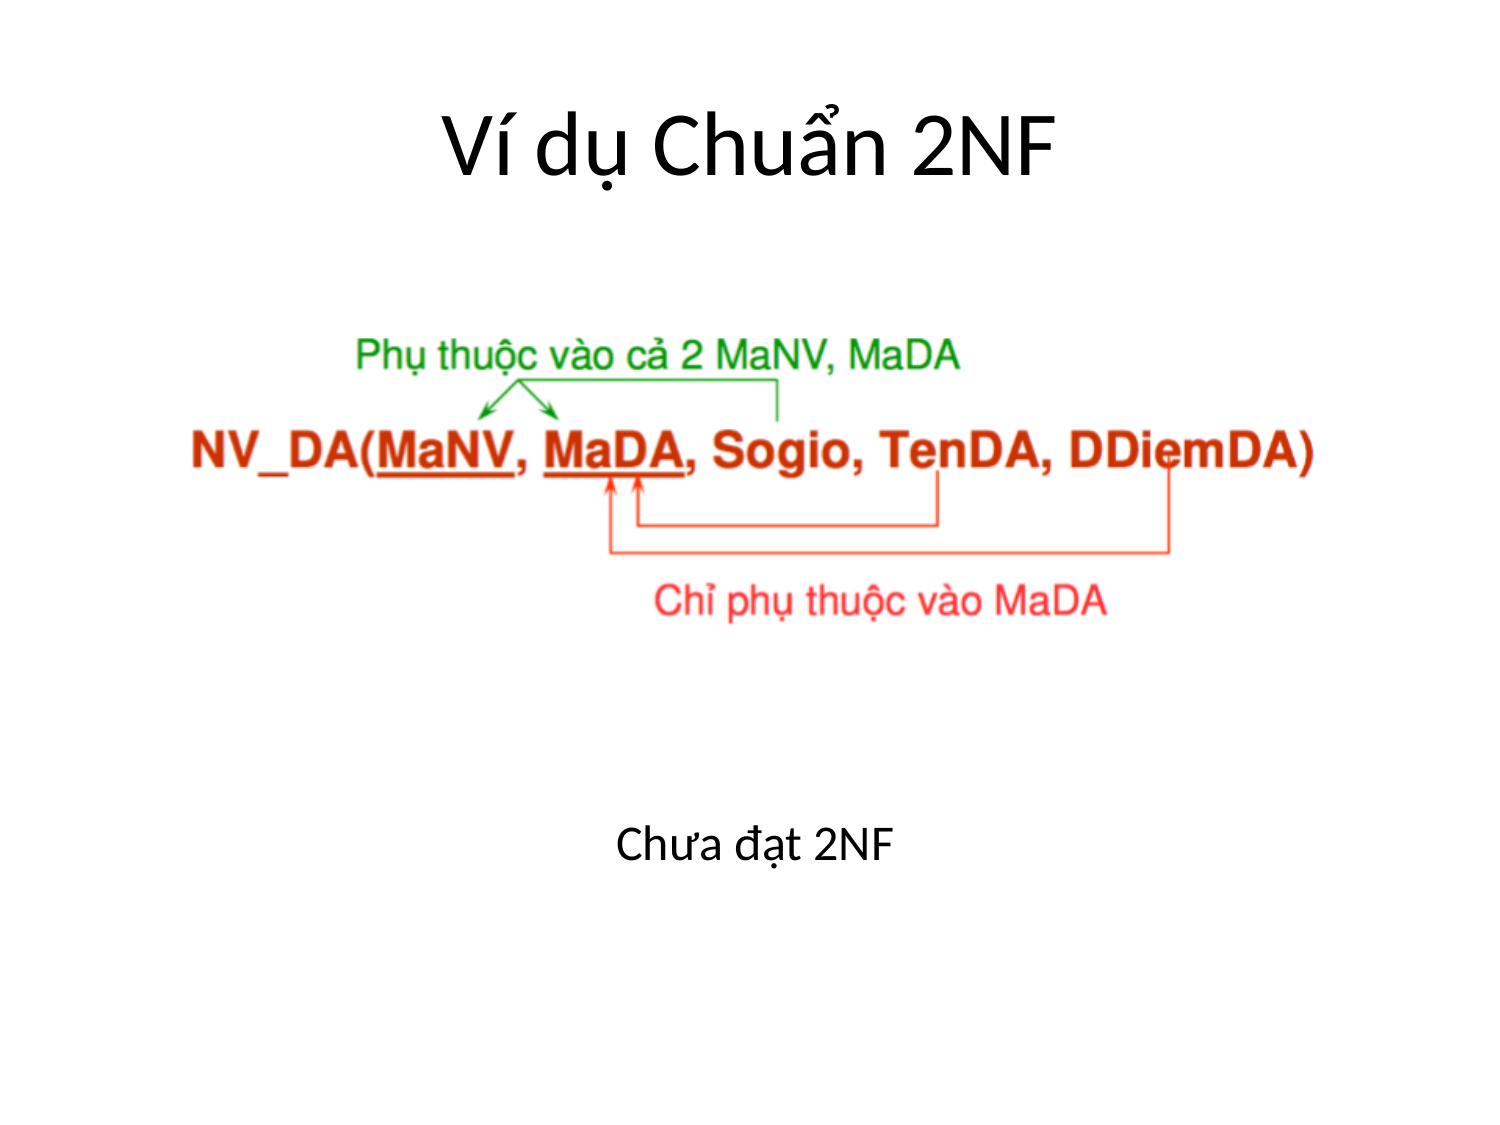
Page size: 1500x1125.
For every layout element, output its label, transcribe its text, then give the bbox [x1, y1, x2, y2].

text_box Chưa đạt 2NF [601, 802, 910, 878]
title Ví dụ Chuẩn 2NF [75, 45, 1425, 233]
picture [182, 312, 1329, 649]
